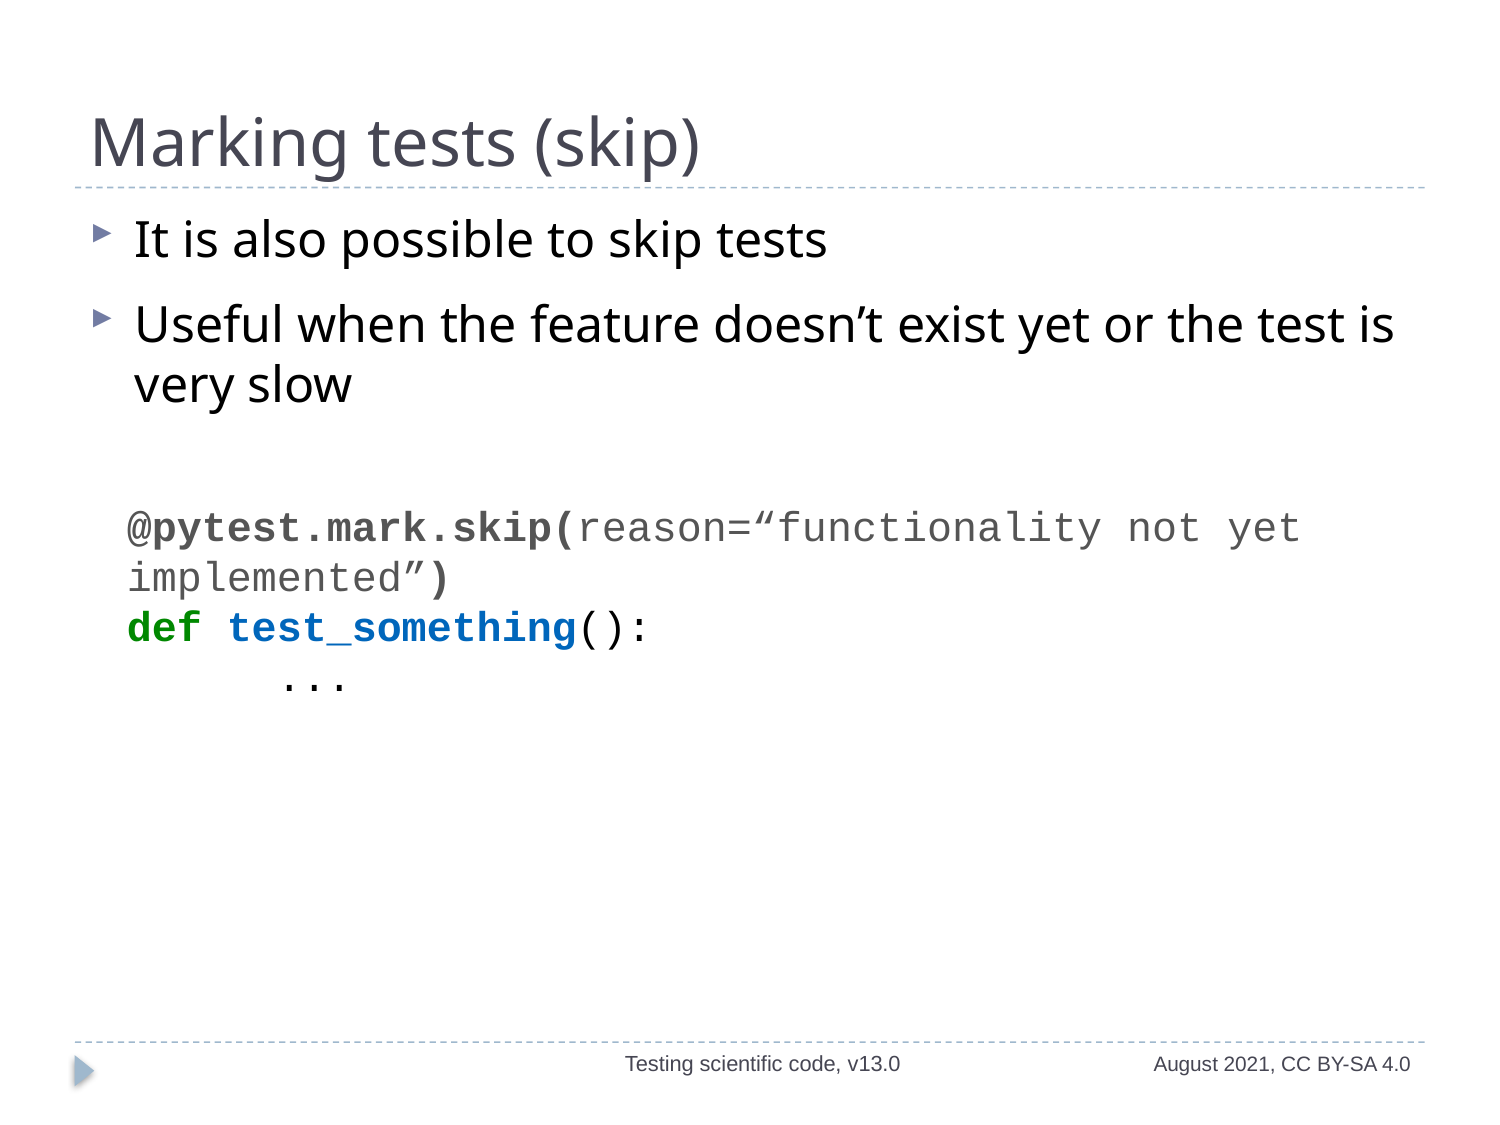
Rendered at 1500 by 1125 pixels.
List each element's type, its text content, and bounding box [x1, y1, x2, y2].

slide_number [1051, 1042, 1426, 1103]
text_box @pytest.mark.skip(reason=“functionality not yet implemented”) def test_something(): ... [112, 492, 1341, 708]
title Marking tests (skip) [75, 24, 1425, 188]
footer Testing scientific code, v13.0 [475, 1042, 1051, 1103]
list It is also possible to skip tests Useful when the feature doesn’t exist yet or the test is very slow [75, 200, 1425, 480]
